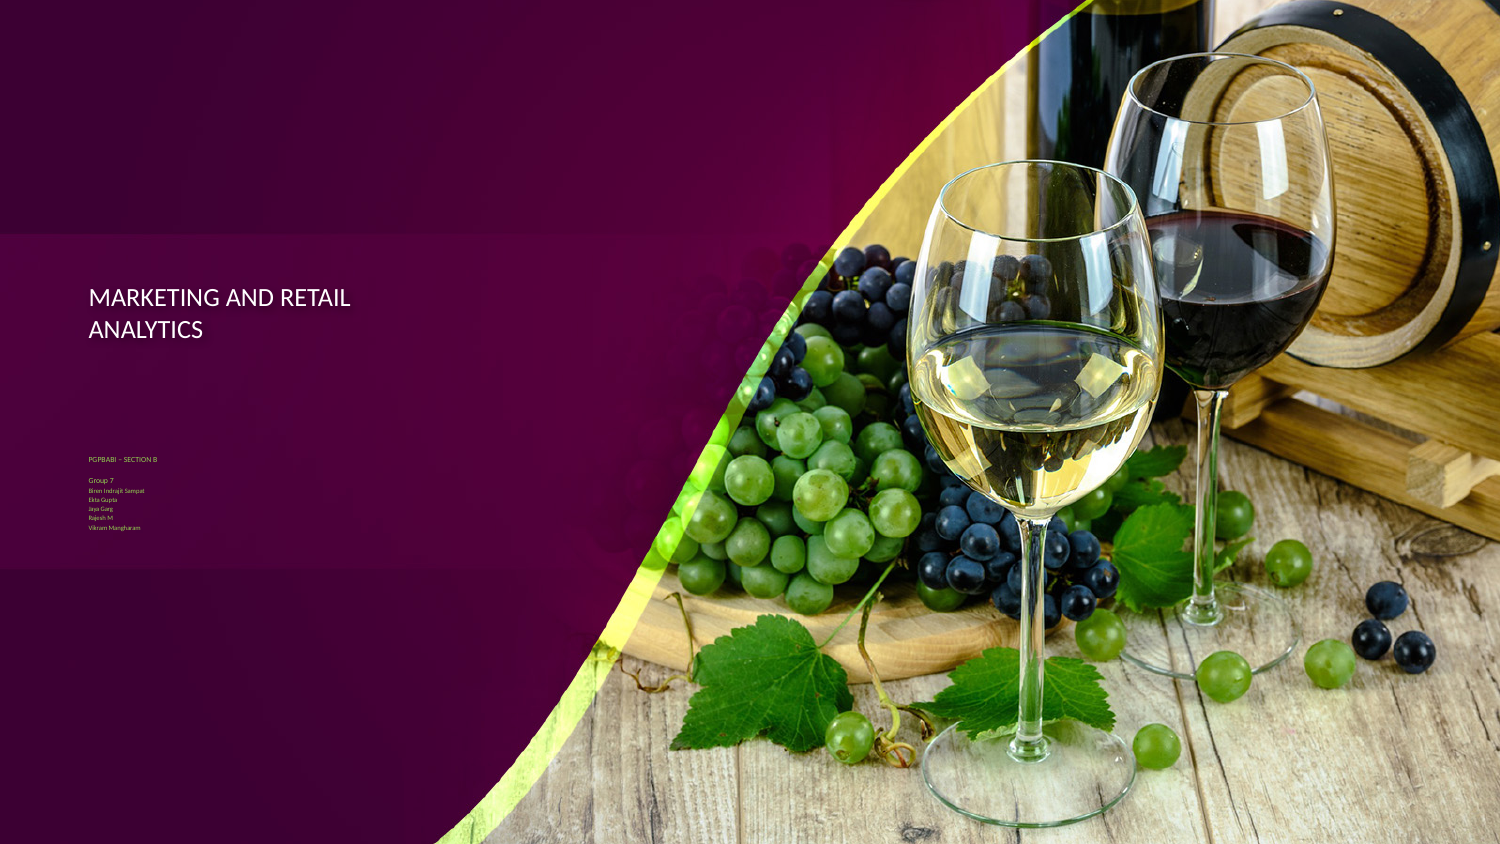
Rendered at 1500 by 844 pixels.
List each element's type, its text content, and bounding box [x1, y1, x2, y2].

subtitle PGPBABI – SECTION B Group 7 Biren Indrajit Sampat Ekta Gupta Jaya Garg Rajesh M Vikram Mangharam [73, 446, 926, 548]
title MARKETING AND RETAIL ANALYTICS [73, 271, 901, 446]
picture [0, 0, 1500, 844]
